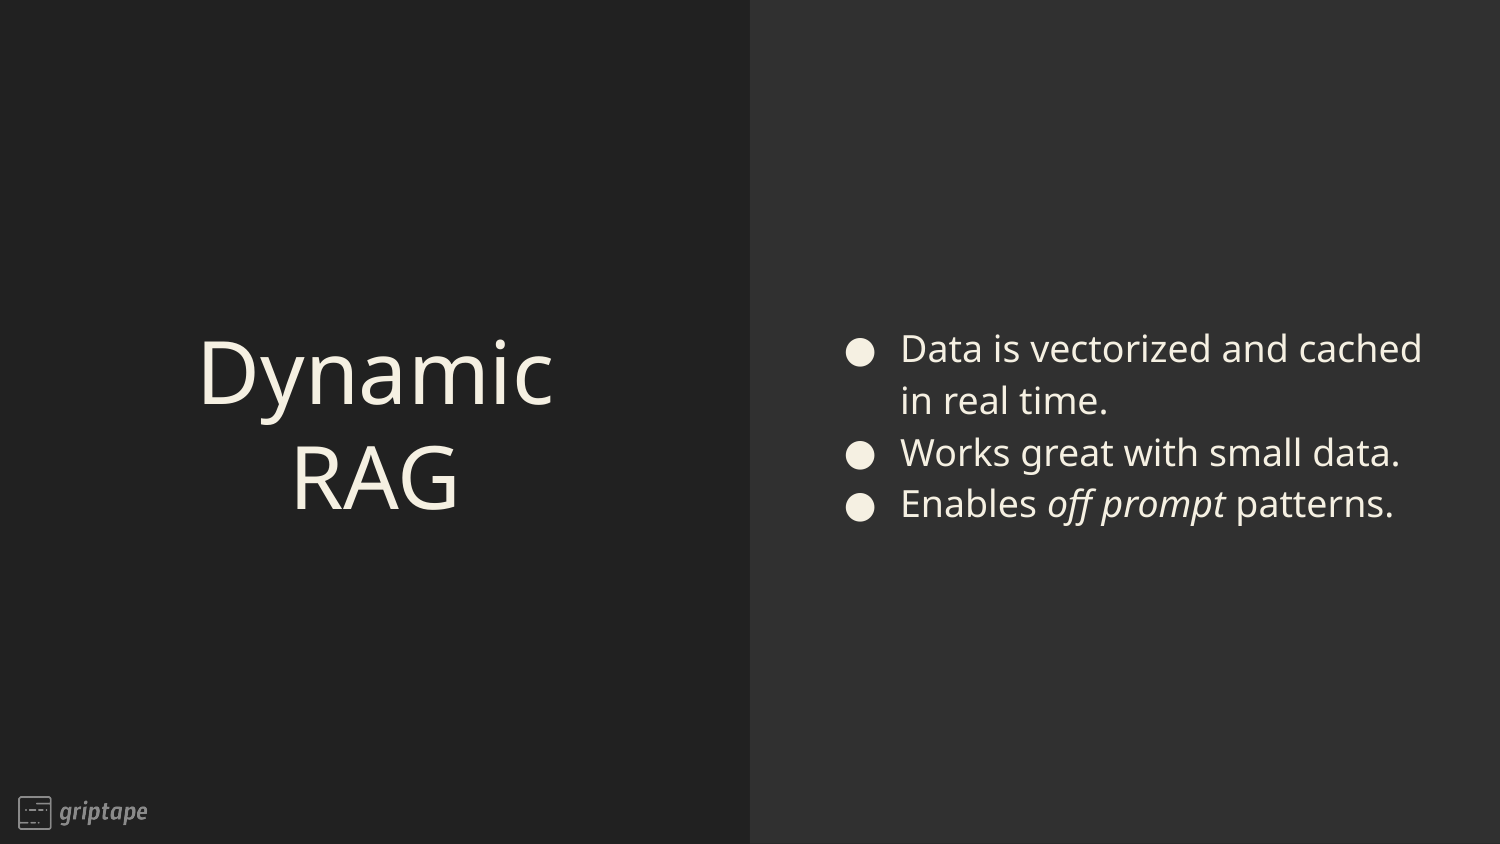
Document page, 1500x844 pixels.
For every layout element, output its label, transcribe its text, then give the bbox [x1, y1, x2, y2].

title Dynamic RAG [43, 300, 708, 544]
list Data is vectorized and cached in real time. Works great with small data. Enables off prompt patterns. [810, 118, 1440, 725]
